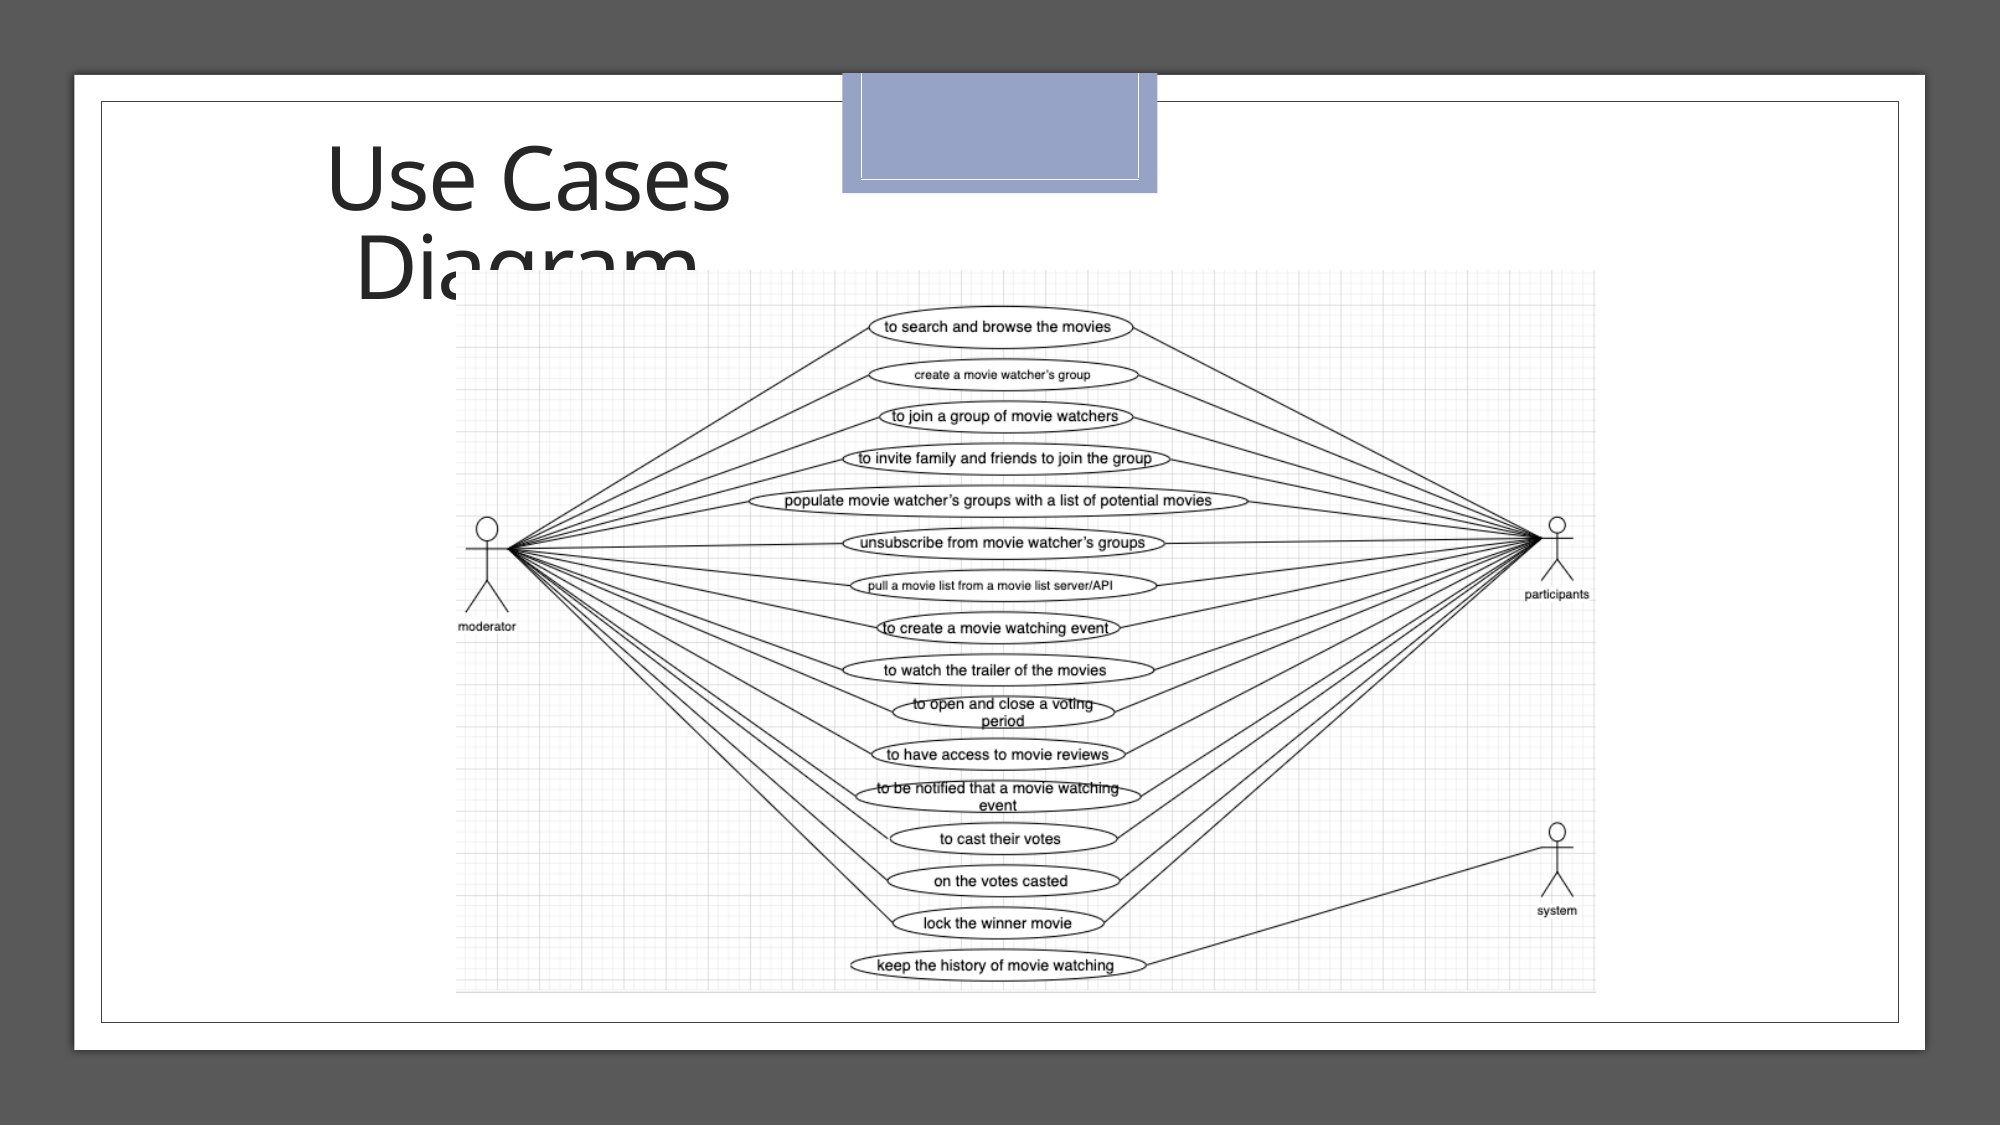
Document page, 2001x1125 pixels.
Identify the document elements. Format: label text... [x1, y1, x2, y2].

text_box [101, 101, 1899, 1023]
picture [456, 270, 1596, 993]
text_box [74, 74, 1925, 1050]
title Use Cases Diagram [129, 132, 928, 325]
text_box [841, 72, 1158, 194]
